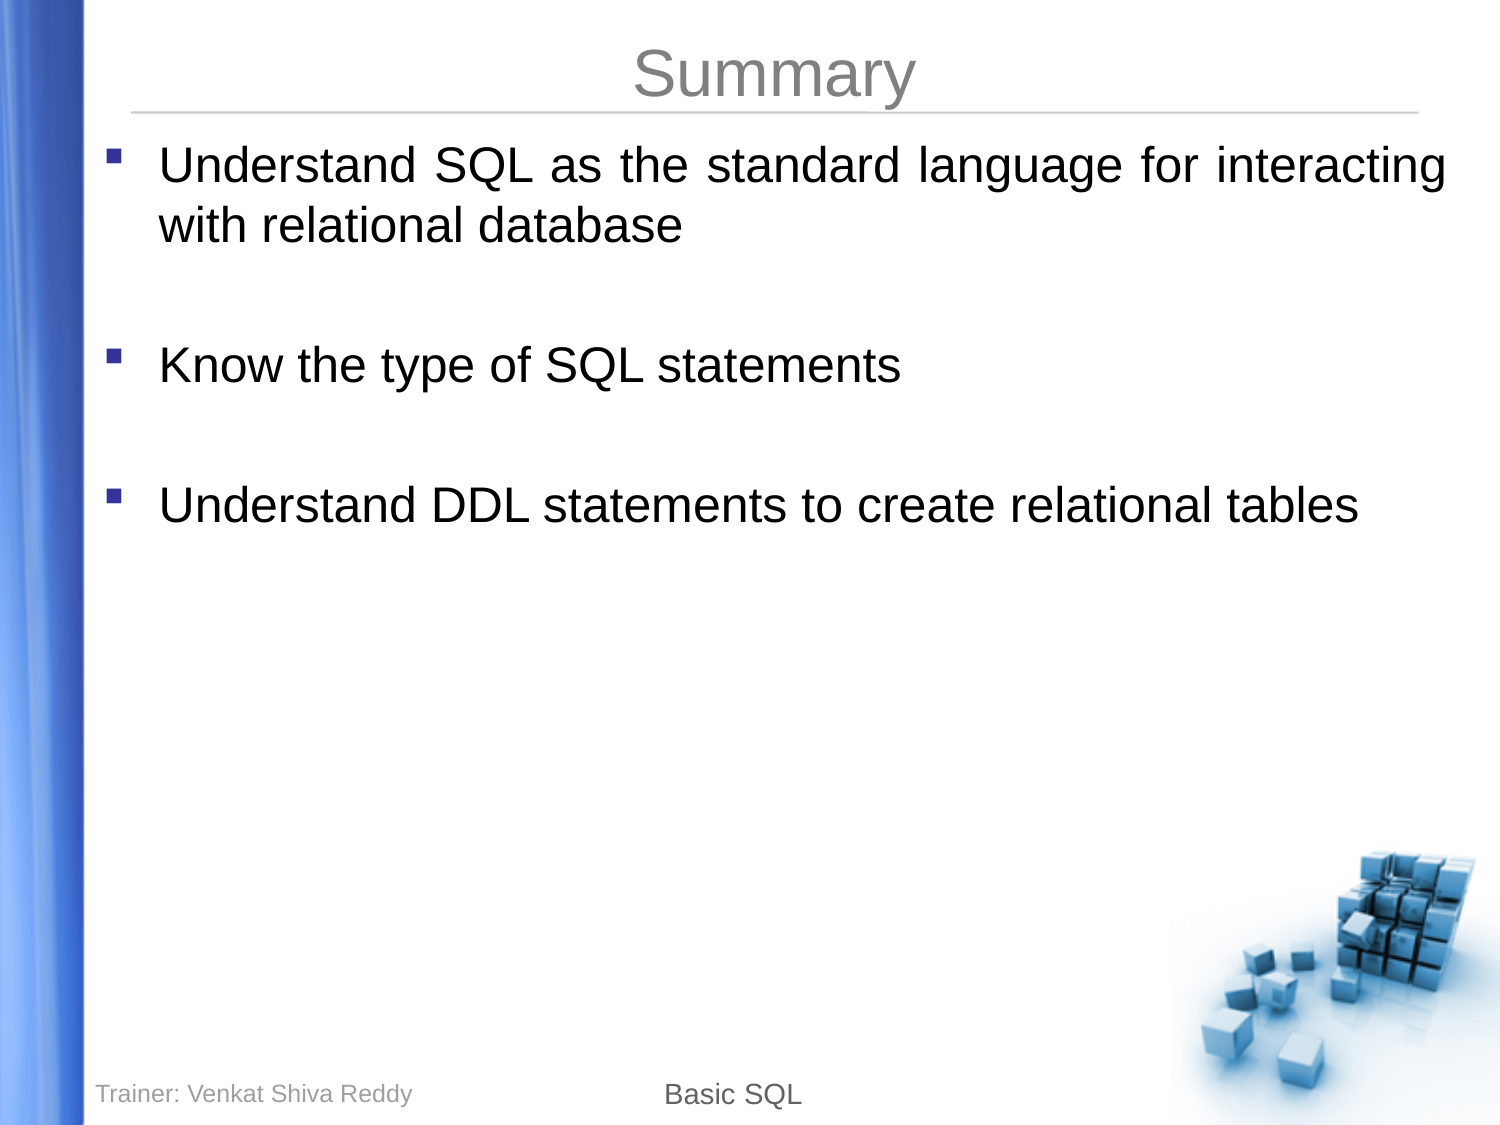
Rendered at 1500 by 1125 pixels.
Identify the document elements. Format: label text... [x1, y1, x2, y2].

list Understand SQL as the standard language for interacting with relational database Know the type of SQL statements Understand DDL statements to create relational tables [87, 124, 1463, 1063]
picture [0, 0, 1500, 1125]
title Summary [87, 23, 1463, 117]
